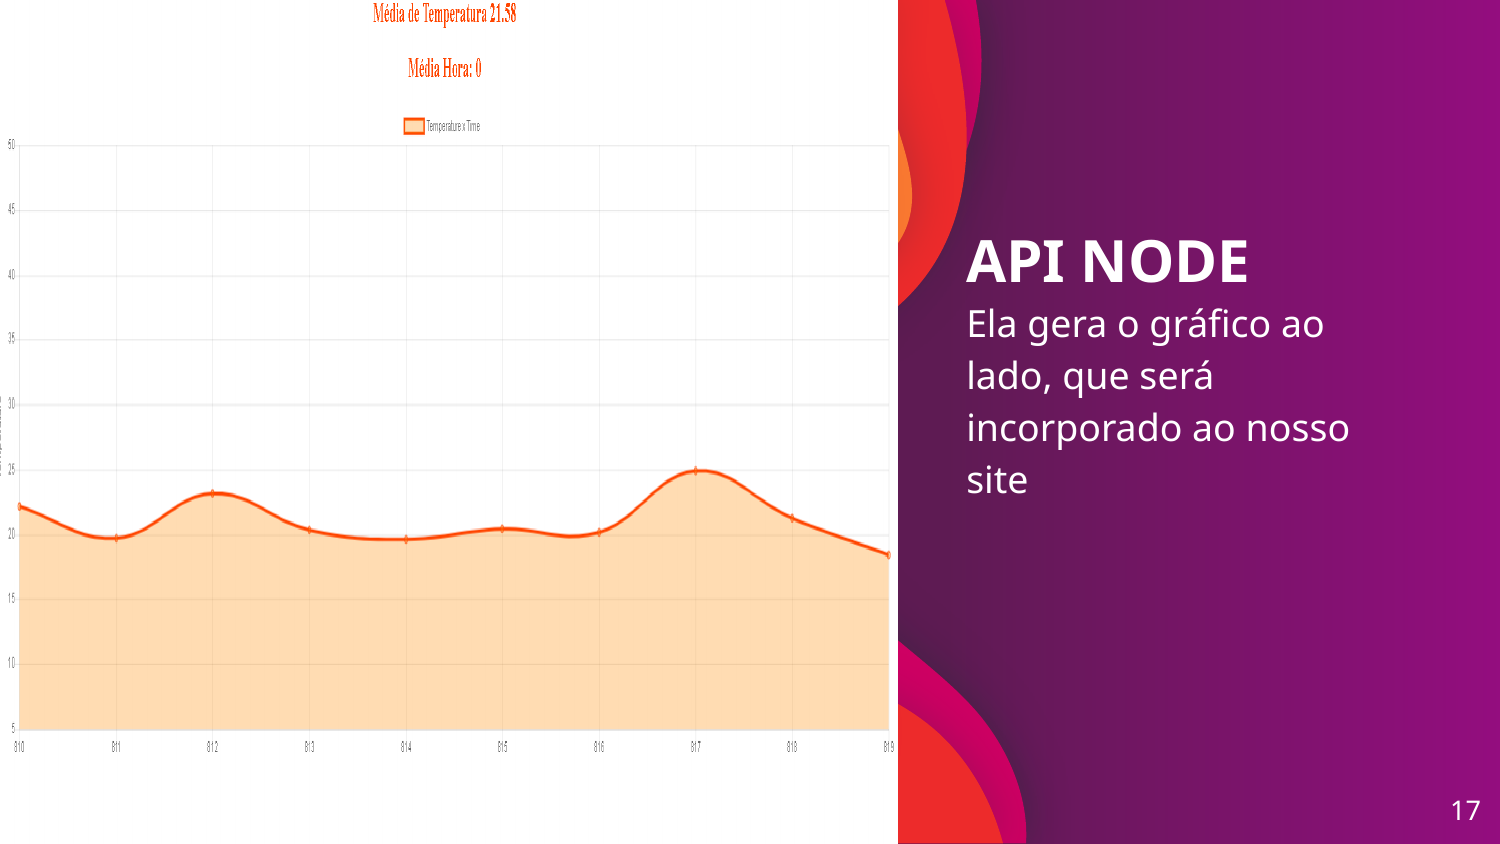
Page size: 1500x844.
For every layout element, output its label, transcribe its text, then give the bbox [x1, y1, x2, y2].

title API NODE [966, 176, 1421, 293]
picture [0, 0, 899, 844]
slide_number 17 [1391, 779, 1482, 844]
list Ela gera o gráfico ao lado, que será incorporado ao nosso site [966, 293, 1421, 703]
